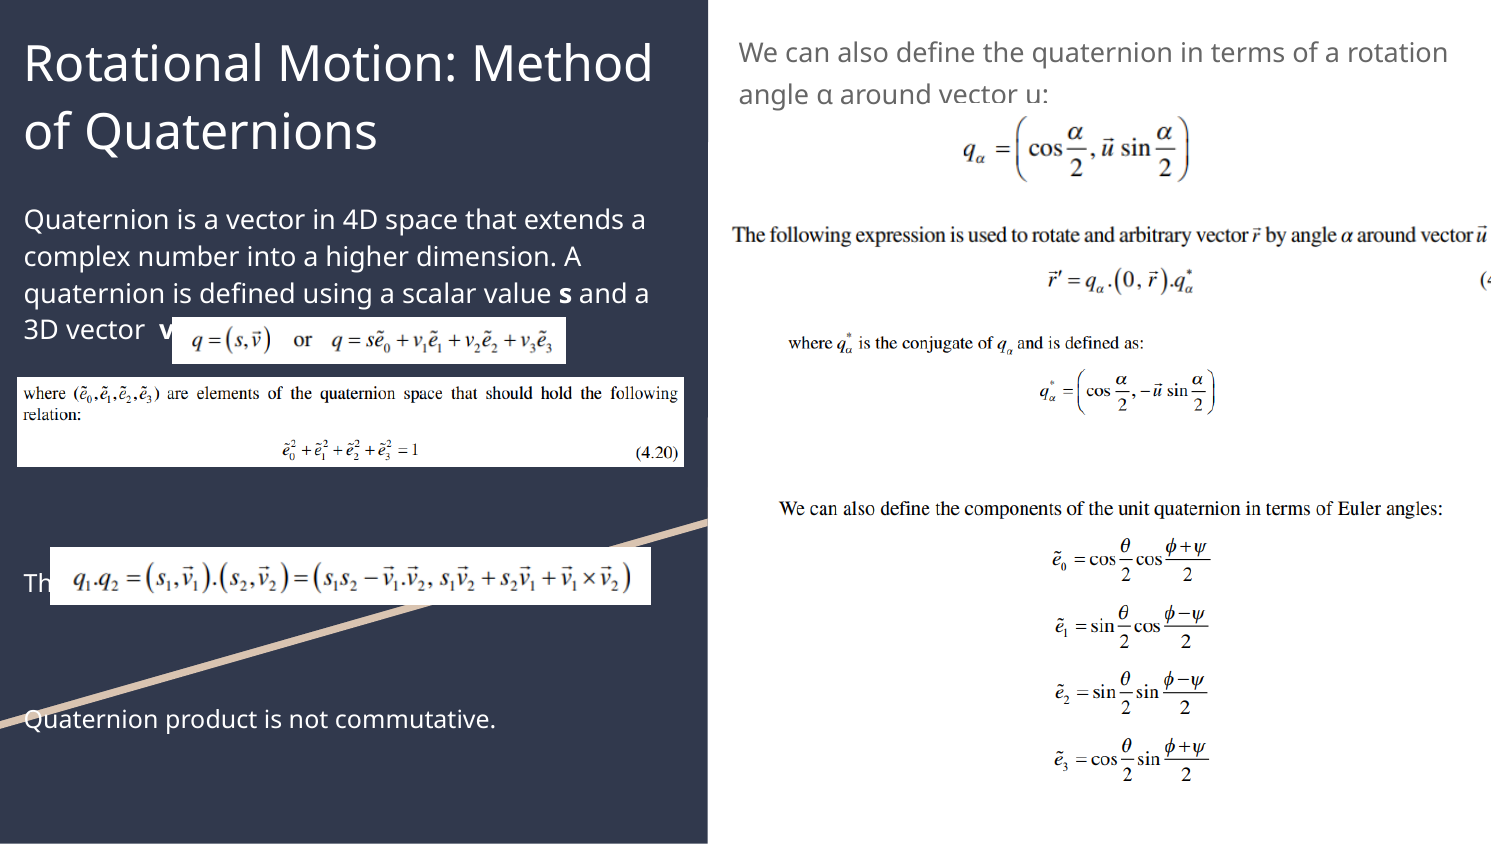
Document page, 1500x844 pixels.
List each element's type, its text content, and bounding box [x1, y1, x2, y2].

list We can also define the quaternion in terms of a rotation angle α around vector u: [723, 12, 1481, 216]
picture [16, 376, 684, 467]
picture [759, 490, 1444, 798]
picture [50, 546, 651, 605]
picture [713, 218, 1491, 301]
title Rotational Motion: Method of Quaternions Quaternion is a vector in 4D space that extends a complex number into a higher dimension. A quaternion is defined using a scalar value s and a 3D vector v as follows: The product of two quaternions is defined as follows: Quaternion product is not commutative. [8, 12, 693, 823]
picture [172, 317, 566, 364]
picture [781, 332, 1423, 423]
list We can also define the quaternion in terms of a rotation angle α around vector u: [723, 310, 1481, 823]
picture [926, 102, 1236, 193]
